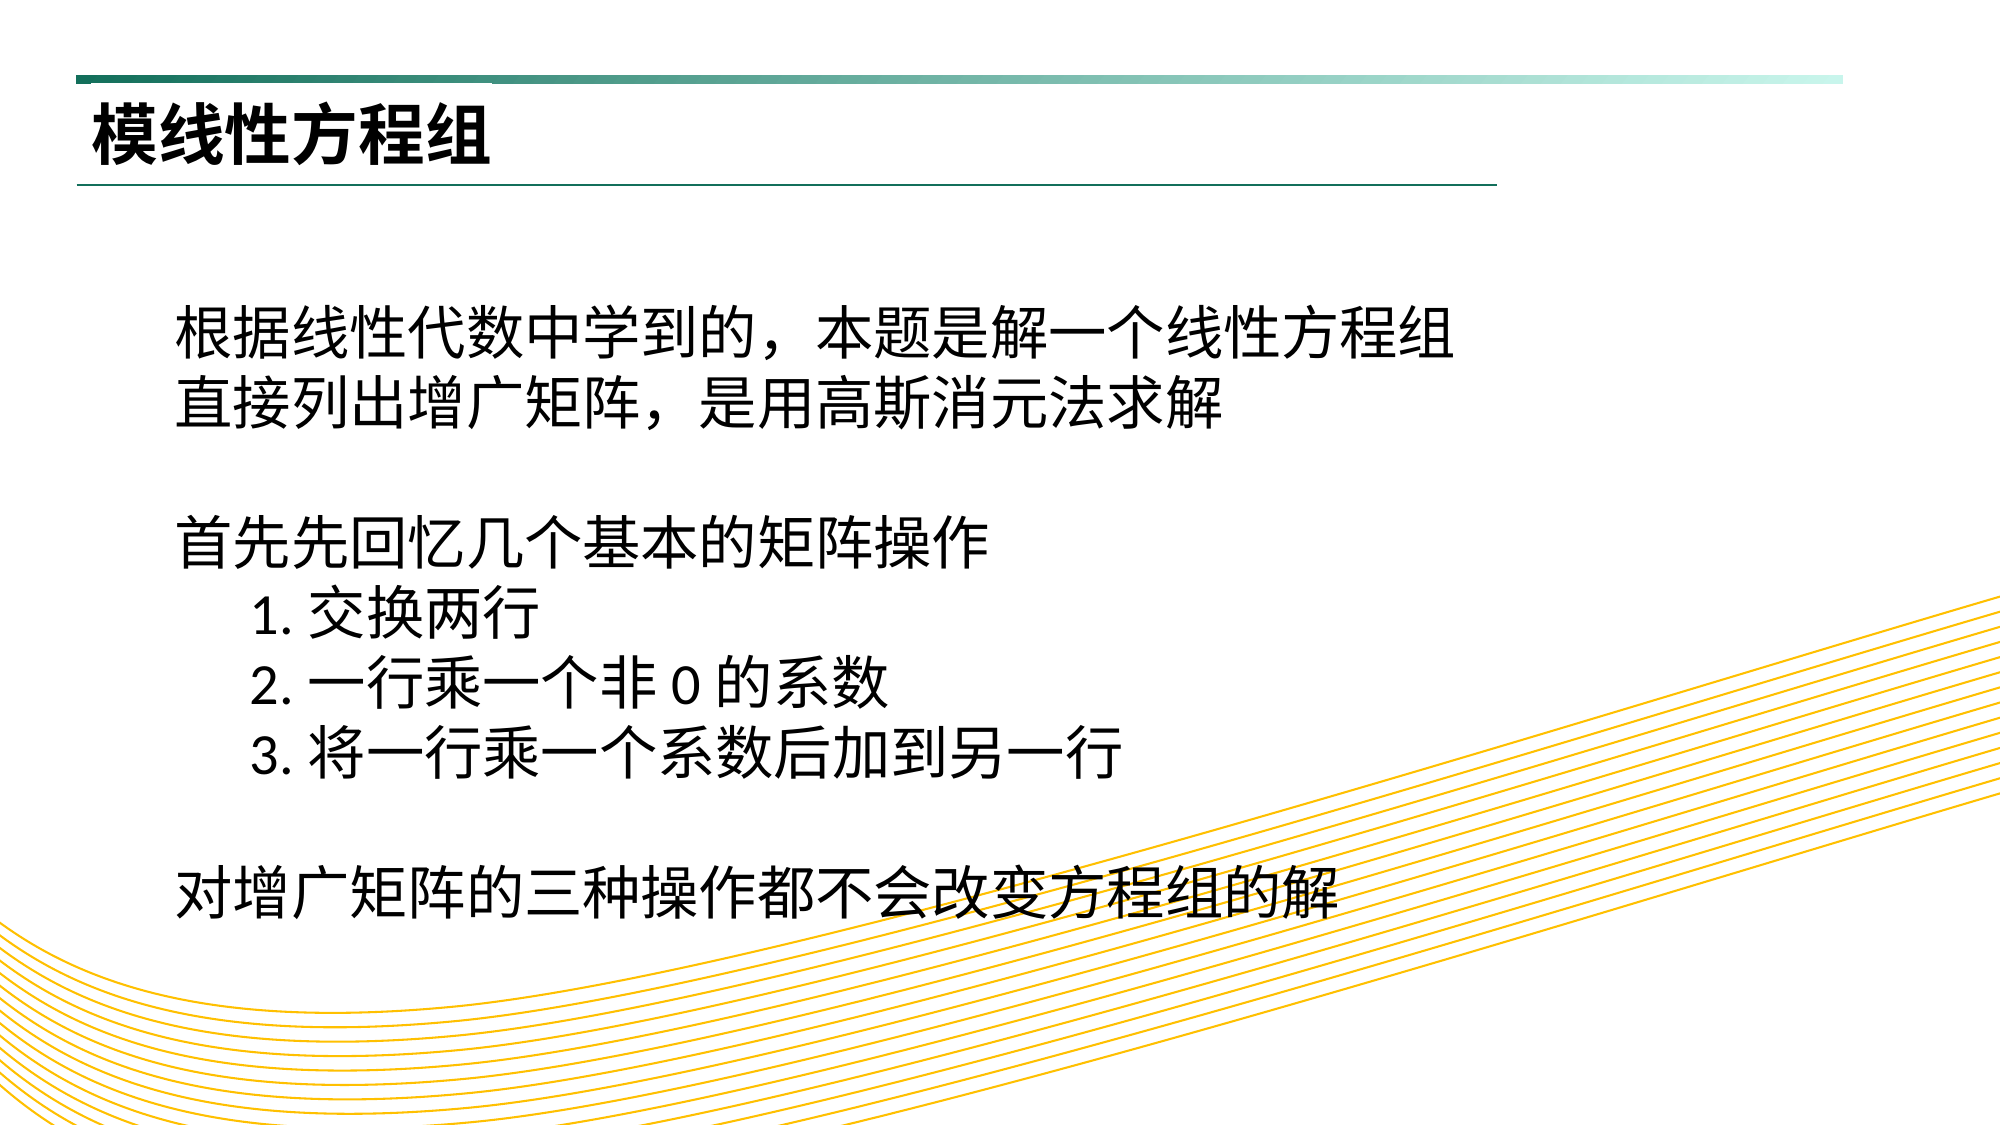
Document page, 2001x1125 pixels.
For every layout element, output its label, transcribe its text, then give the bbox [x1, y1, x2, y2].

text_box 模线性方程组 [76, 86, 1250, 181]
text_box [0, 549, 2000, 1125]
text_box [76, 75, 1843, 84]
text_box 根据线性代数中学到的，本题是解一个线性方程组 直接列出增广矩阵，是用高斯消元法求解 首先先回忆几个基本的矩阵操作 1.交换两行 2.一行乘一个非0的系数 3.将一行乘一个系数后加到另一行 对增广矩阵的三种操作都不会改变方程组的解 [159, 288, 1490, 548]
